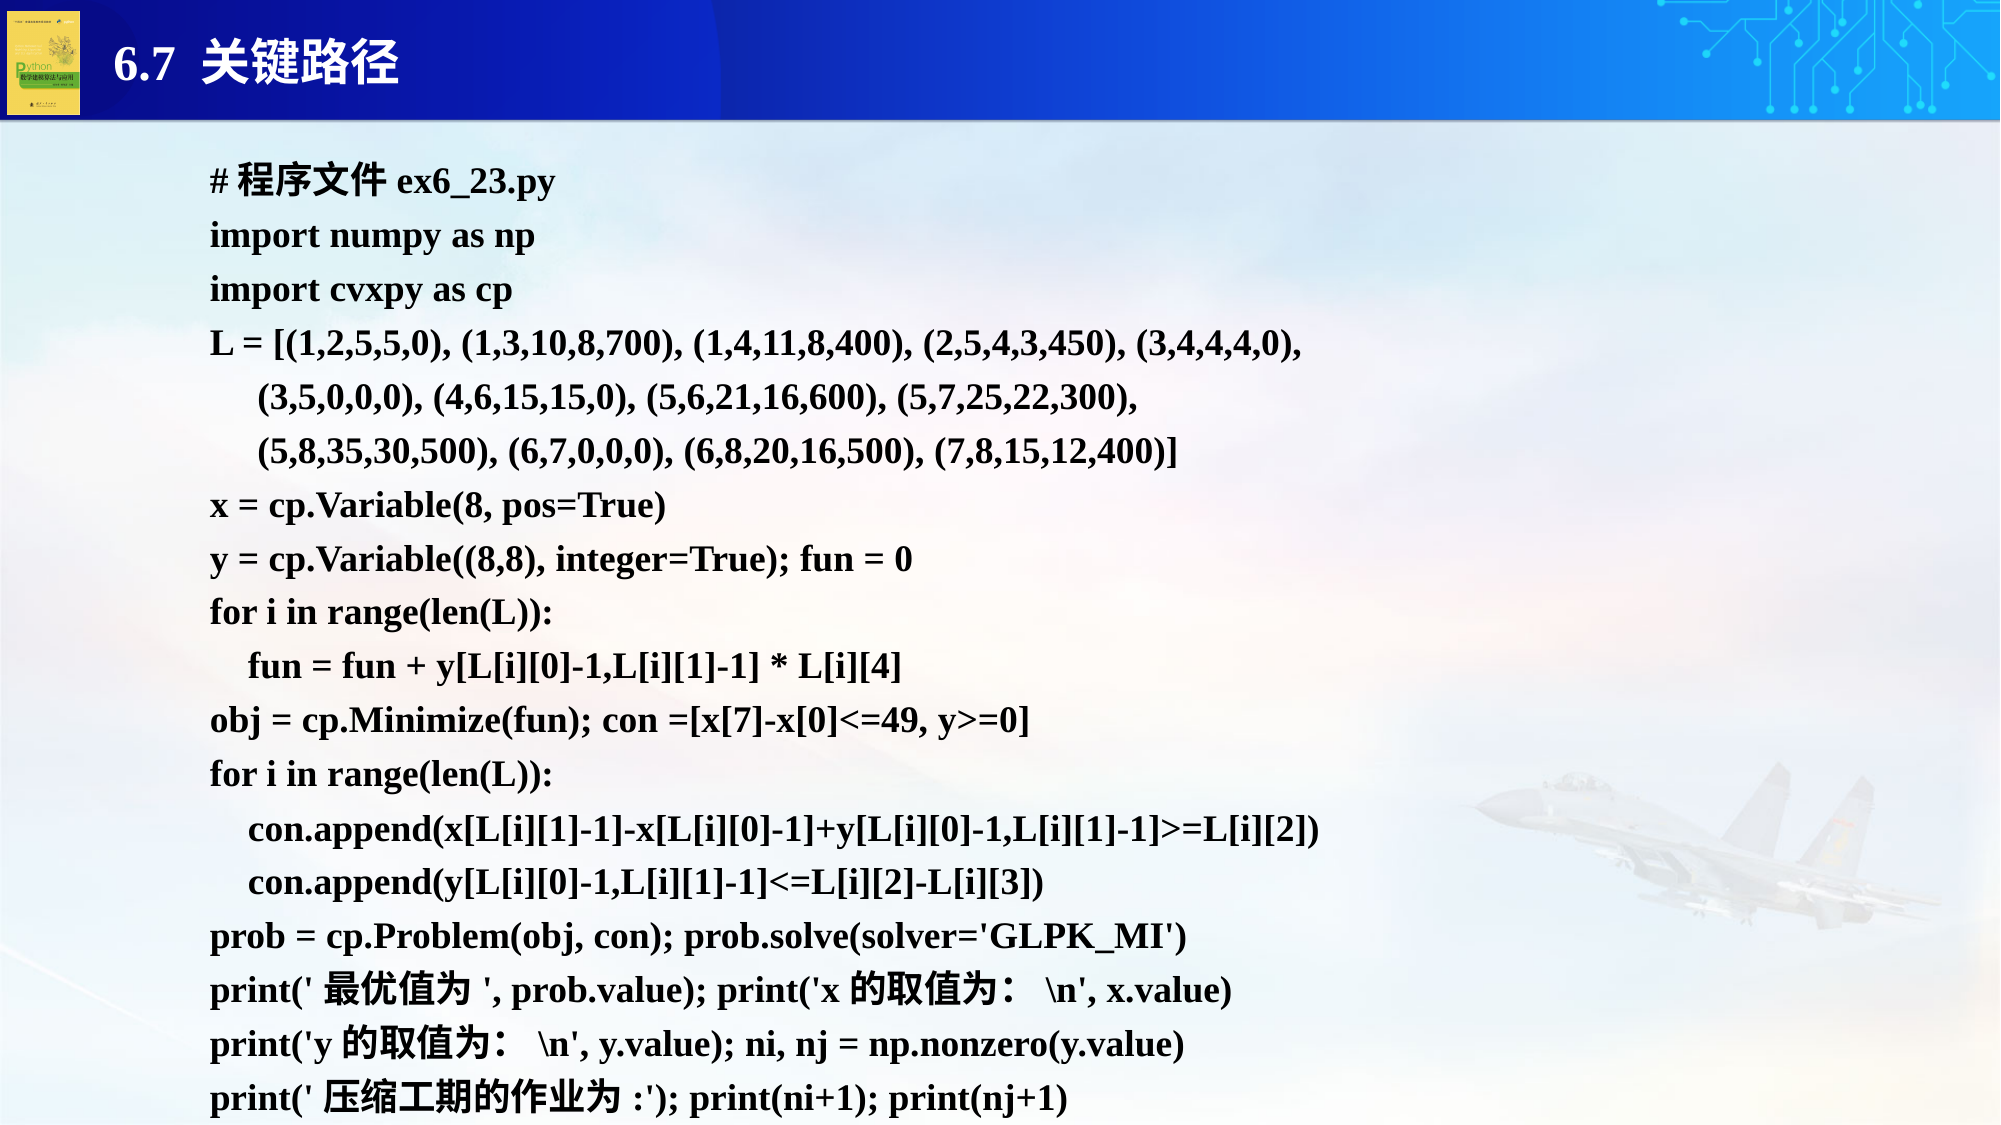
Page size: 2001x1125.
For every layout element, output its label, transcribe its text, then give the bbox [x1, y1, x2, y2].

list #程序文件ex6_23.py import numpy as np import cvxpy as cp L = [(1,2,5,5,0), (1,3,10,8,700), (1,4,11,8,400), (2,5,4,3,450), (3,4,4,4,0), (3,5,0,0,0), (4,6,15,15,0), (5,6,21,16,600), (5,7,25,22,300), (5,8,35,30,500), (6,7,0,0,0), (6,8,20,16,500), (7,8,15,12,400)] x = cp.Variable(8, pos=True) y = cp.Variable((8,8), integer=True); fun = 0 for i in range(len(L)): fun = fun + y[L[i][0]-1,L[i][1]-1] * L[i][4] obj = cp.Minimize(fun); con =[x[7]-x[0]<=49, y>=0] for i in range(len(L)): con.append(x[L[i][1]-1]-x[L[i][0]-1]+y[L[i][0]-1,L[i][1]-1]>=L[i][2]) con.append(y[L[i][0]-1,L[i][1]-1]<=L[i][2]-L[i][3]) prob = cp.Problem(obj, con); prob.solve(solver='GLPK_MI') print('最优值为', prob.value); print('x的取值为：\n', x.value) print('y的取值为：\n', y.value); ni, nj = np.nonzero(y.value) print('压缩工期的作业为:'); print(ni+1); print(nj+1) [78, 139, 1922, 1033]
picture [0, 0, 2000, 1125]
